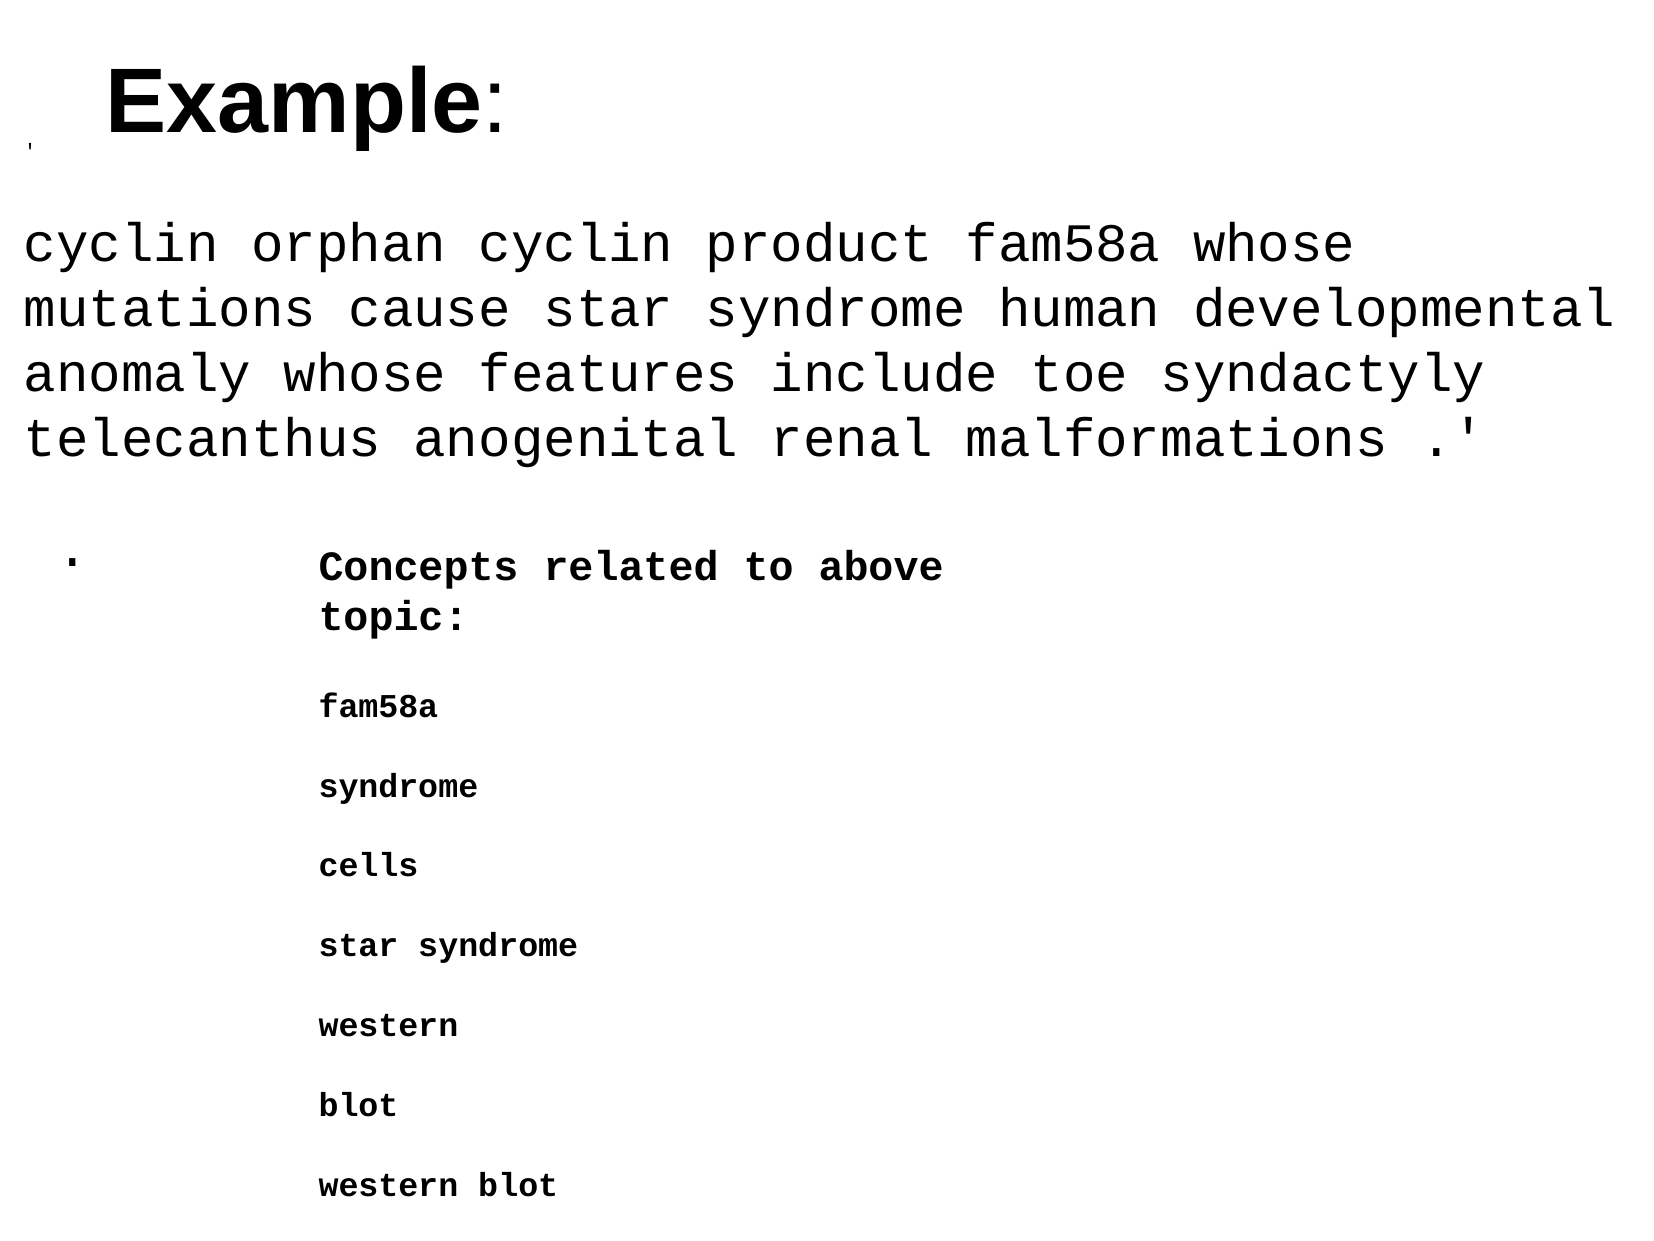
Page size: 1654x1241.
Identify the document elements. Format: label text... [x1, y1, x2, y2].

text_box ' cyclin orphan cyclin product fam58a whose mutations cause star syndrome human developmental anomaly whose features include toe syndactyly telecanthus anogenital renal malformations .' . [9, 129, 1639, 636]
text_box Concepts related to above topic: fam58a syndrome cells star syndrome western blot western blot analysis [303, 531, 1075, 1241]
text_box Example: [82, 44, 532, 129]
